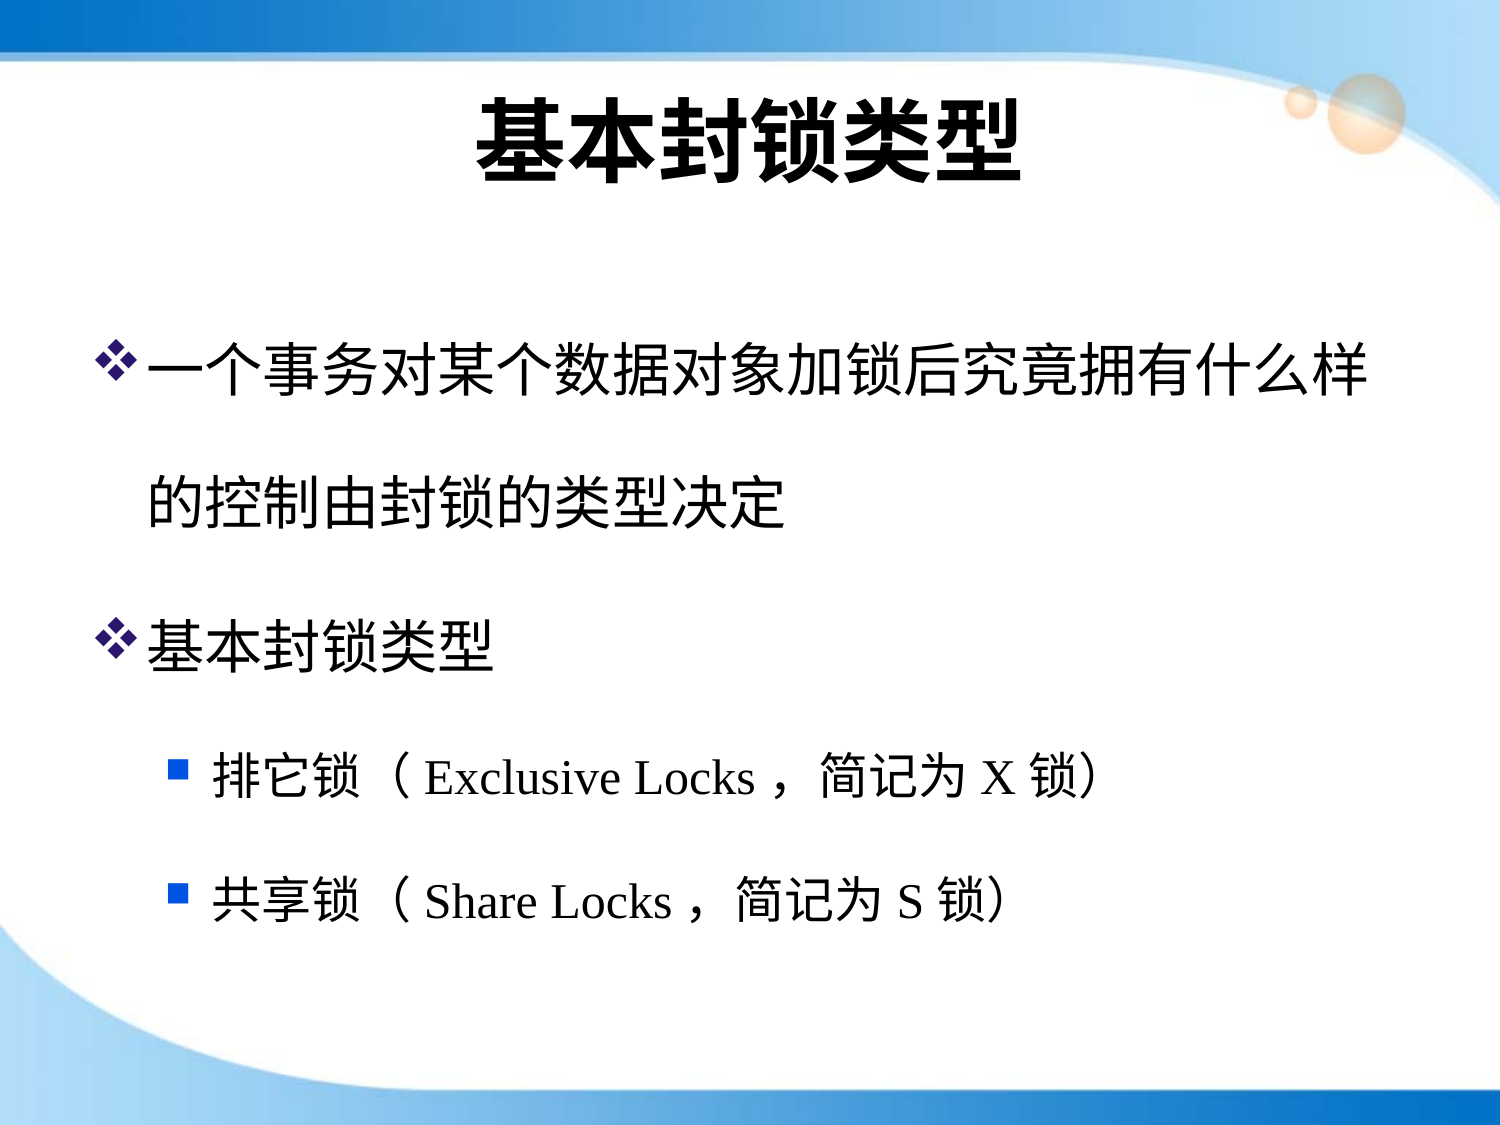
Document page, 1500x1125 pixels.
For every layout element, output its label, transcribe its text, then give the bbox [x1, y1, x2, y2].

title 基本封锁类型 [75, 45, 1425, 233]
picture [0, 0, 1500, 1125]
list 一个事务对某个数据对象加锁后究竟拥有什么样的控制由封锁的类型决定 基本封锁类型 排它锁（Exclusive Locks，简记为X锁） 共享锁（Share Locks，简记为S锁） [75, 262, 1425, 1005]
